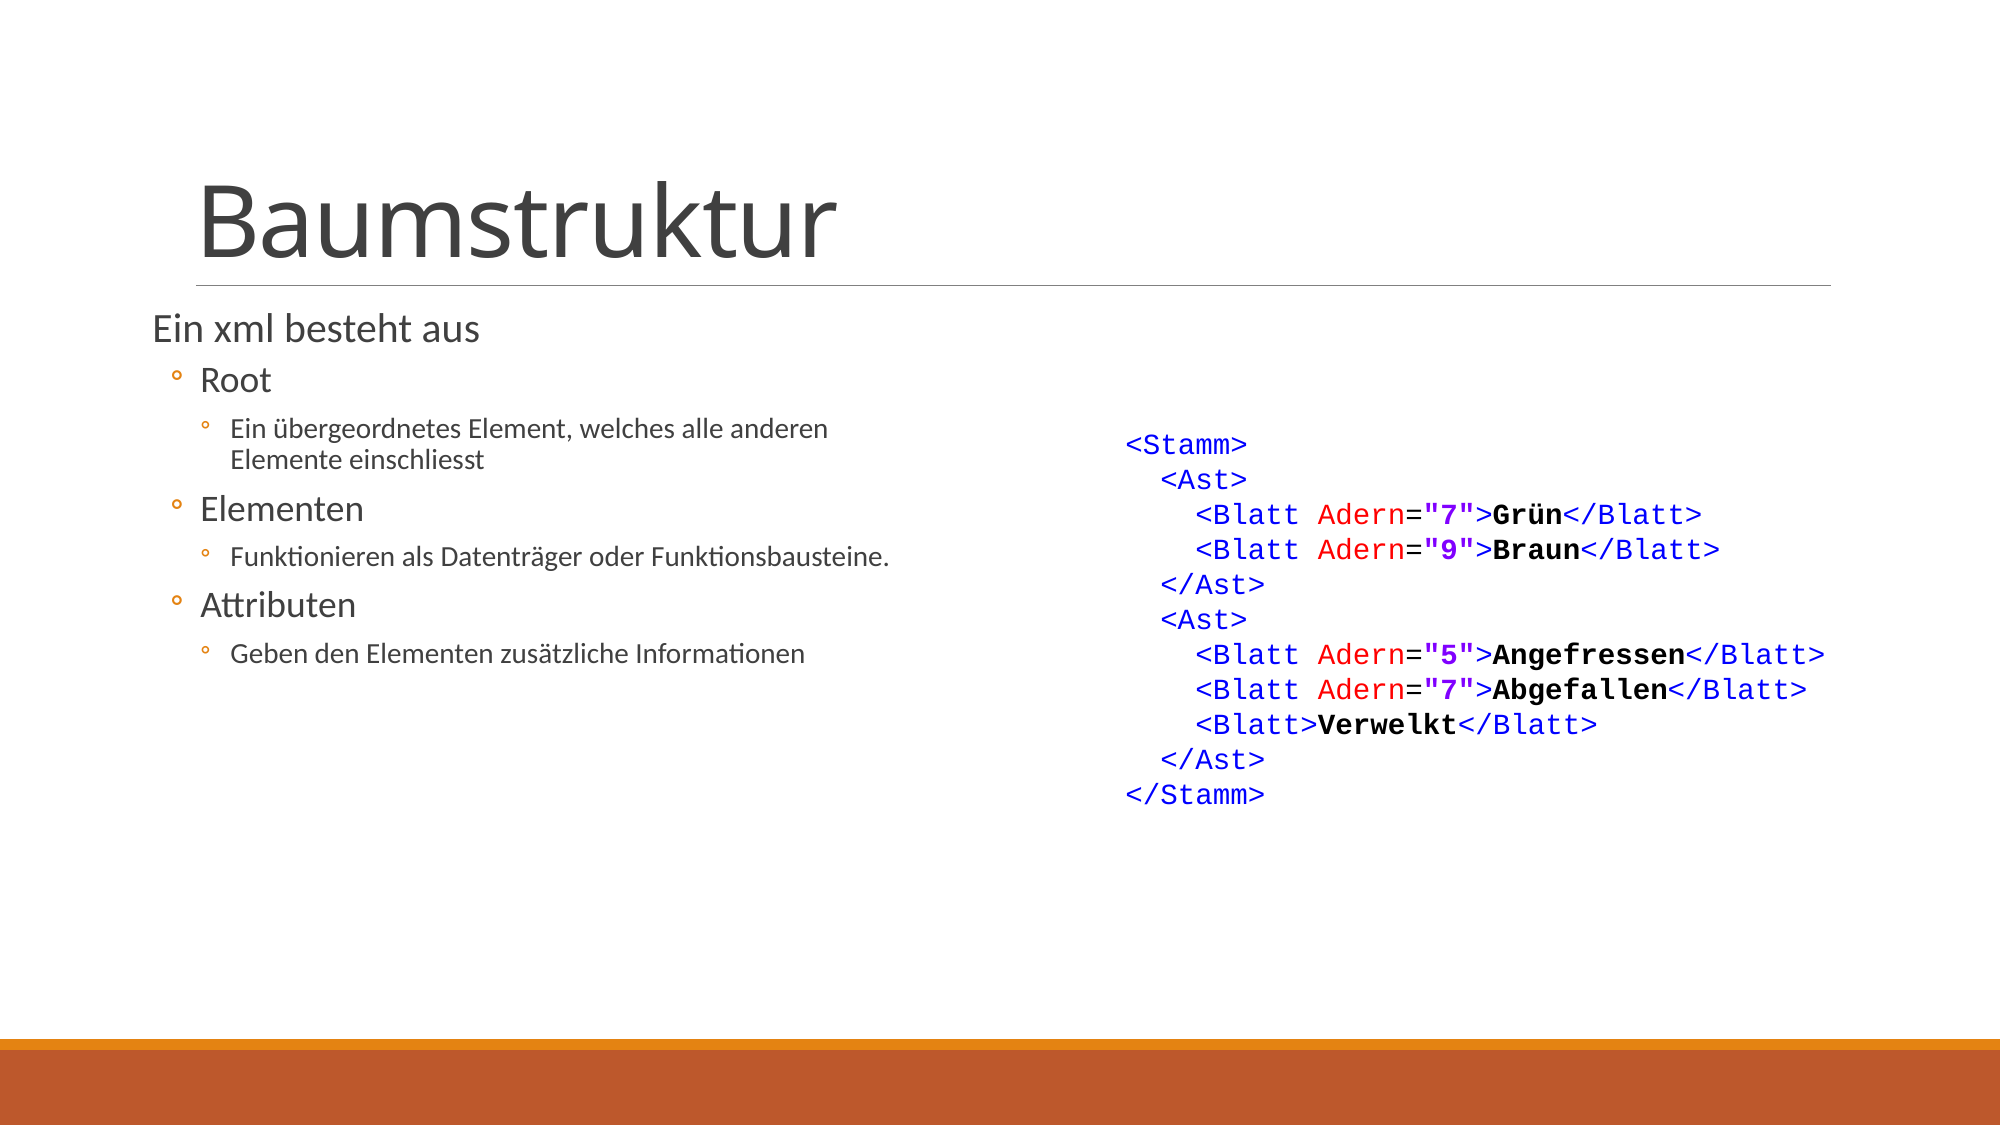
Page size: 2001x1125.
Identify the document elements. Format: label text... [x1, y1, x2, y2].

text_box <Stamm> <Ast> <Blatt Adern="7">Grün</Blatt> <Blatt Adern="9">Braun</Blatt> </Ast> <Ast> <Blatt Adern="5">Angefressen</Blatt> <Blatt Adern="7">Abgefallen</Blatt> <Blatt>Verwelkt</Blatt> </Ast> </Stamm> [1110, 417, 2000, 818]
title Baumstruktur [180, 47, 1830, 285]
list Ein xml besteht aus Root Ein übergeordnetes Element, welches alle anderen Elemente einschliesst Elementen Funktionieren als Datenträger oder Funktionsbausteine. Attributen Geben den Elementen zusätzliche Informationen [137, 299, 939, 1014]
